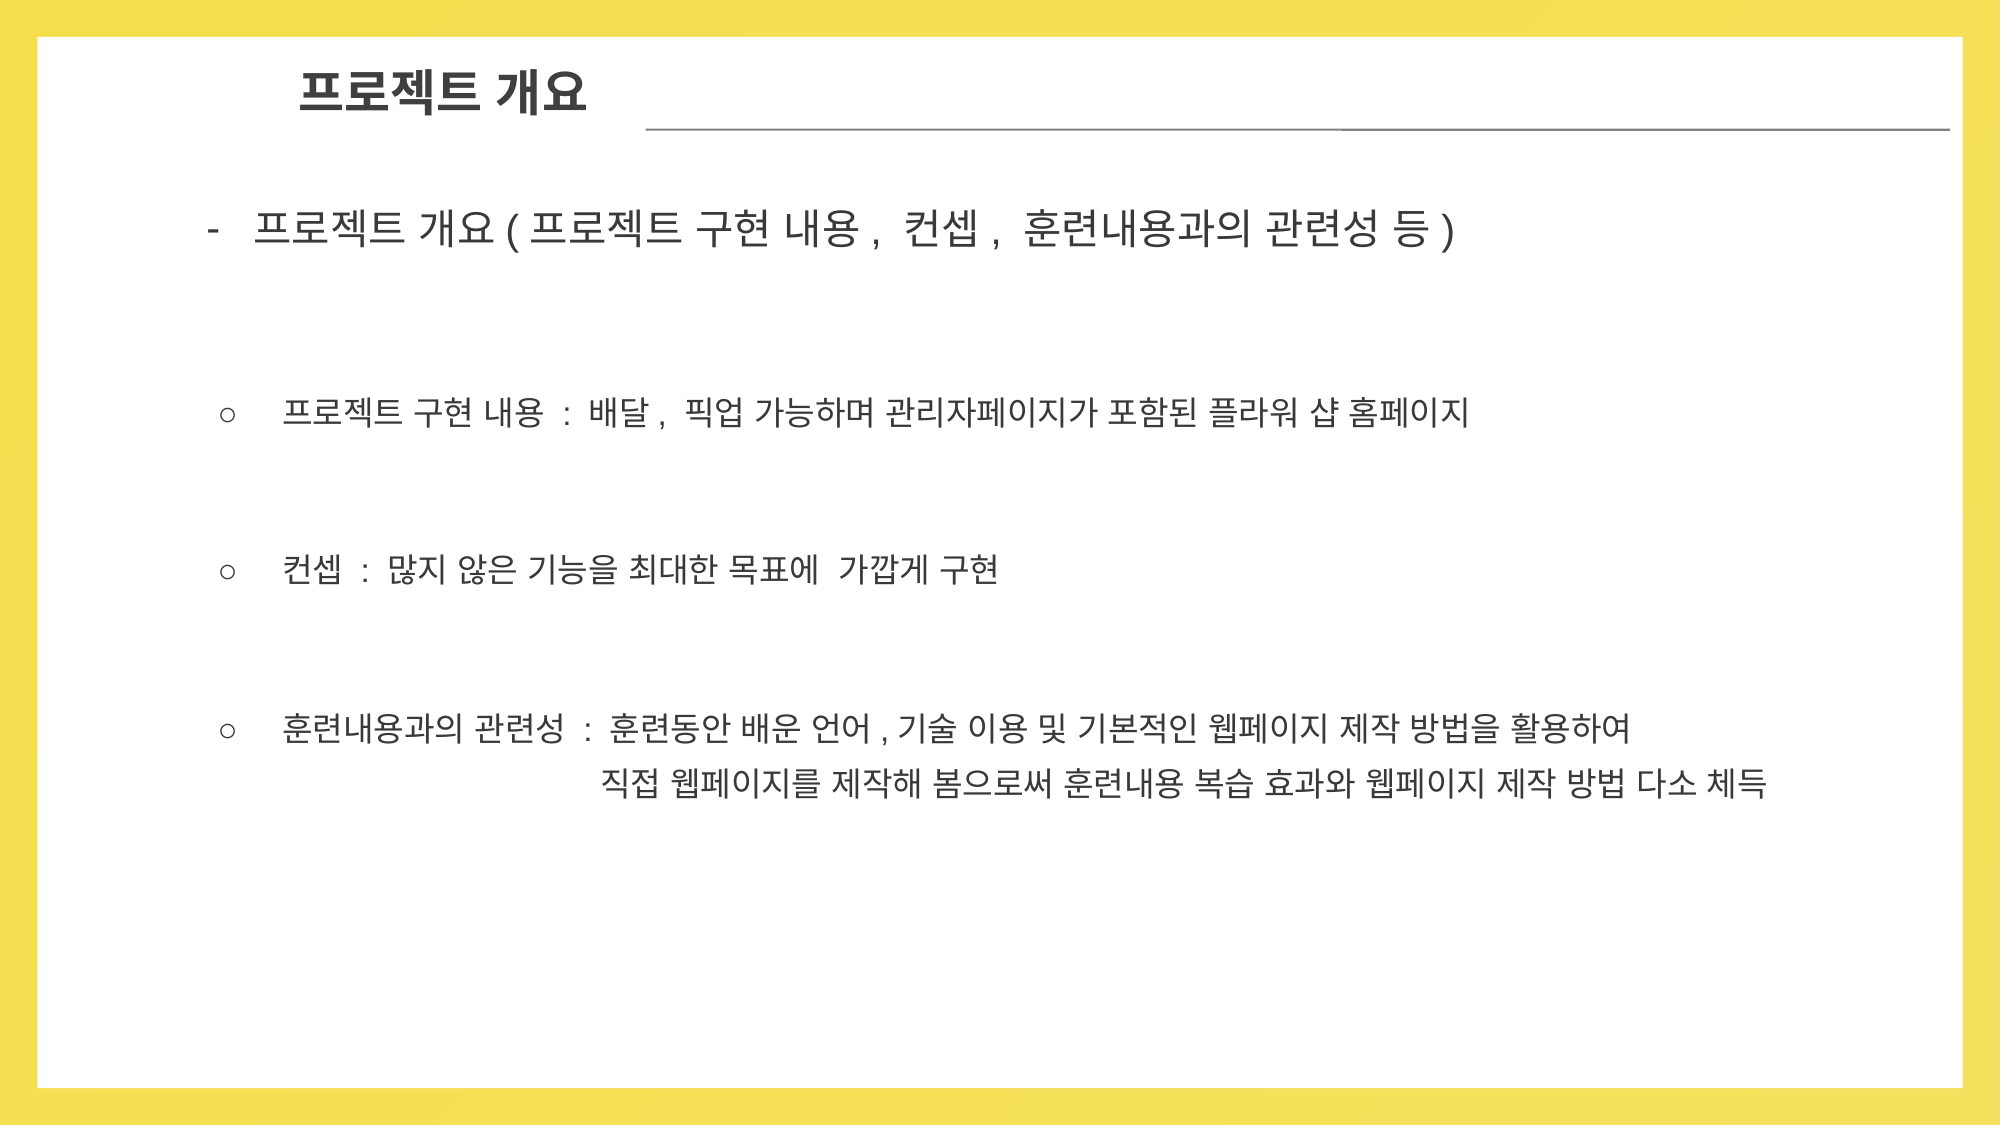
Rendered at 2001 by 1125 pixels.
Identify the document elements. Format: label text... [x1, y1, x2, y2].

text_box ○ 컨셉 : 많지 않은 기능을 최대한 목표에 가깝게 구현 [202, 541, 1745, 597]
text_box ○ 프로젝트 구현 내용 : 배달, 픽업 가능하며 관리자페이지가 포함된 플라워 샵 홈페이지 [202, 384, 1661, 440]
text_box 01-2 [41, 32, 310, 148]
text_box ○ 훈련내용과의 관련성 : 훈련동안 배운 언어,기술 이용 및 기본적인 웹페이지 제작 방법을 활용하여 직접 웹페이지를 제작해 봄으로써 훈련내용 복습 효과와 웹페이지 제작 방법 다소 체득 [202, 700, 1928, 811]
text_box 프로젝트 개요 [283, 54, 630, 130]
text_box [37, 36, 1963, 1089]
text_box 프로젝트 개요(프로젝트 구현 내용, 컨셉, 훈련내용과의 관련성 등) [191, 195, 1552, 361]
